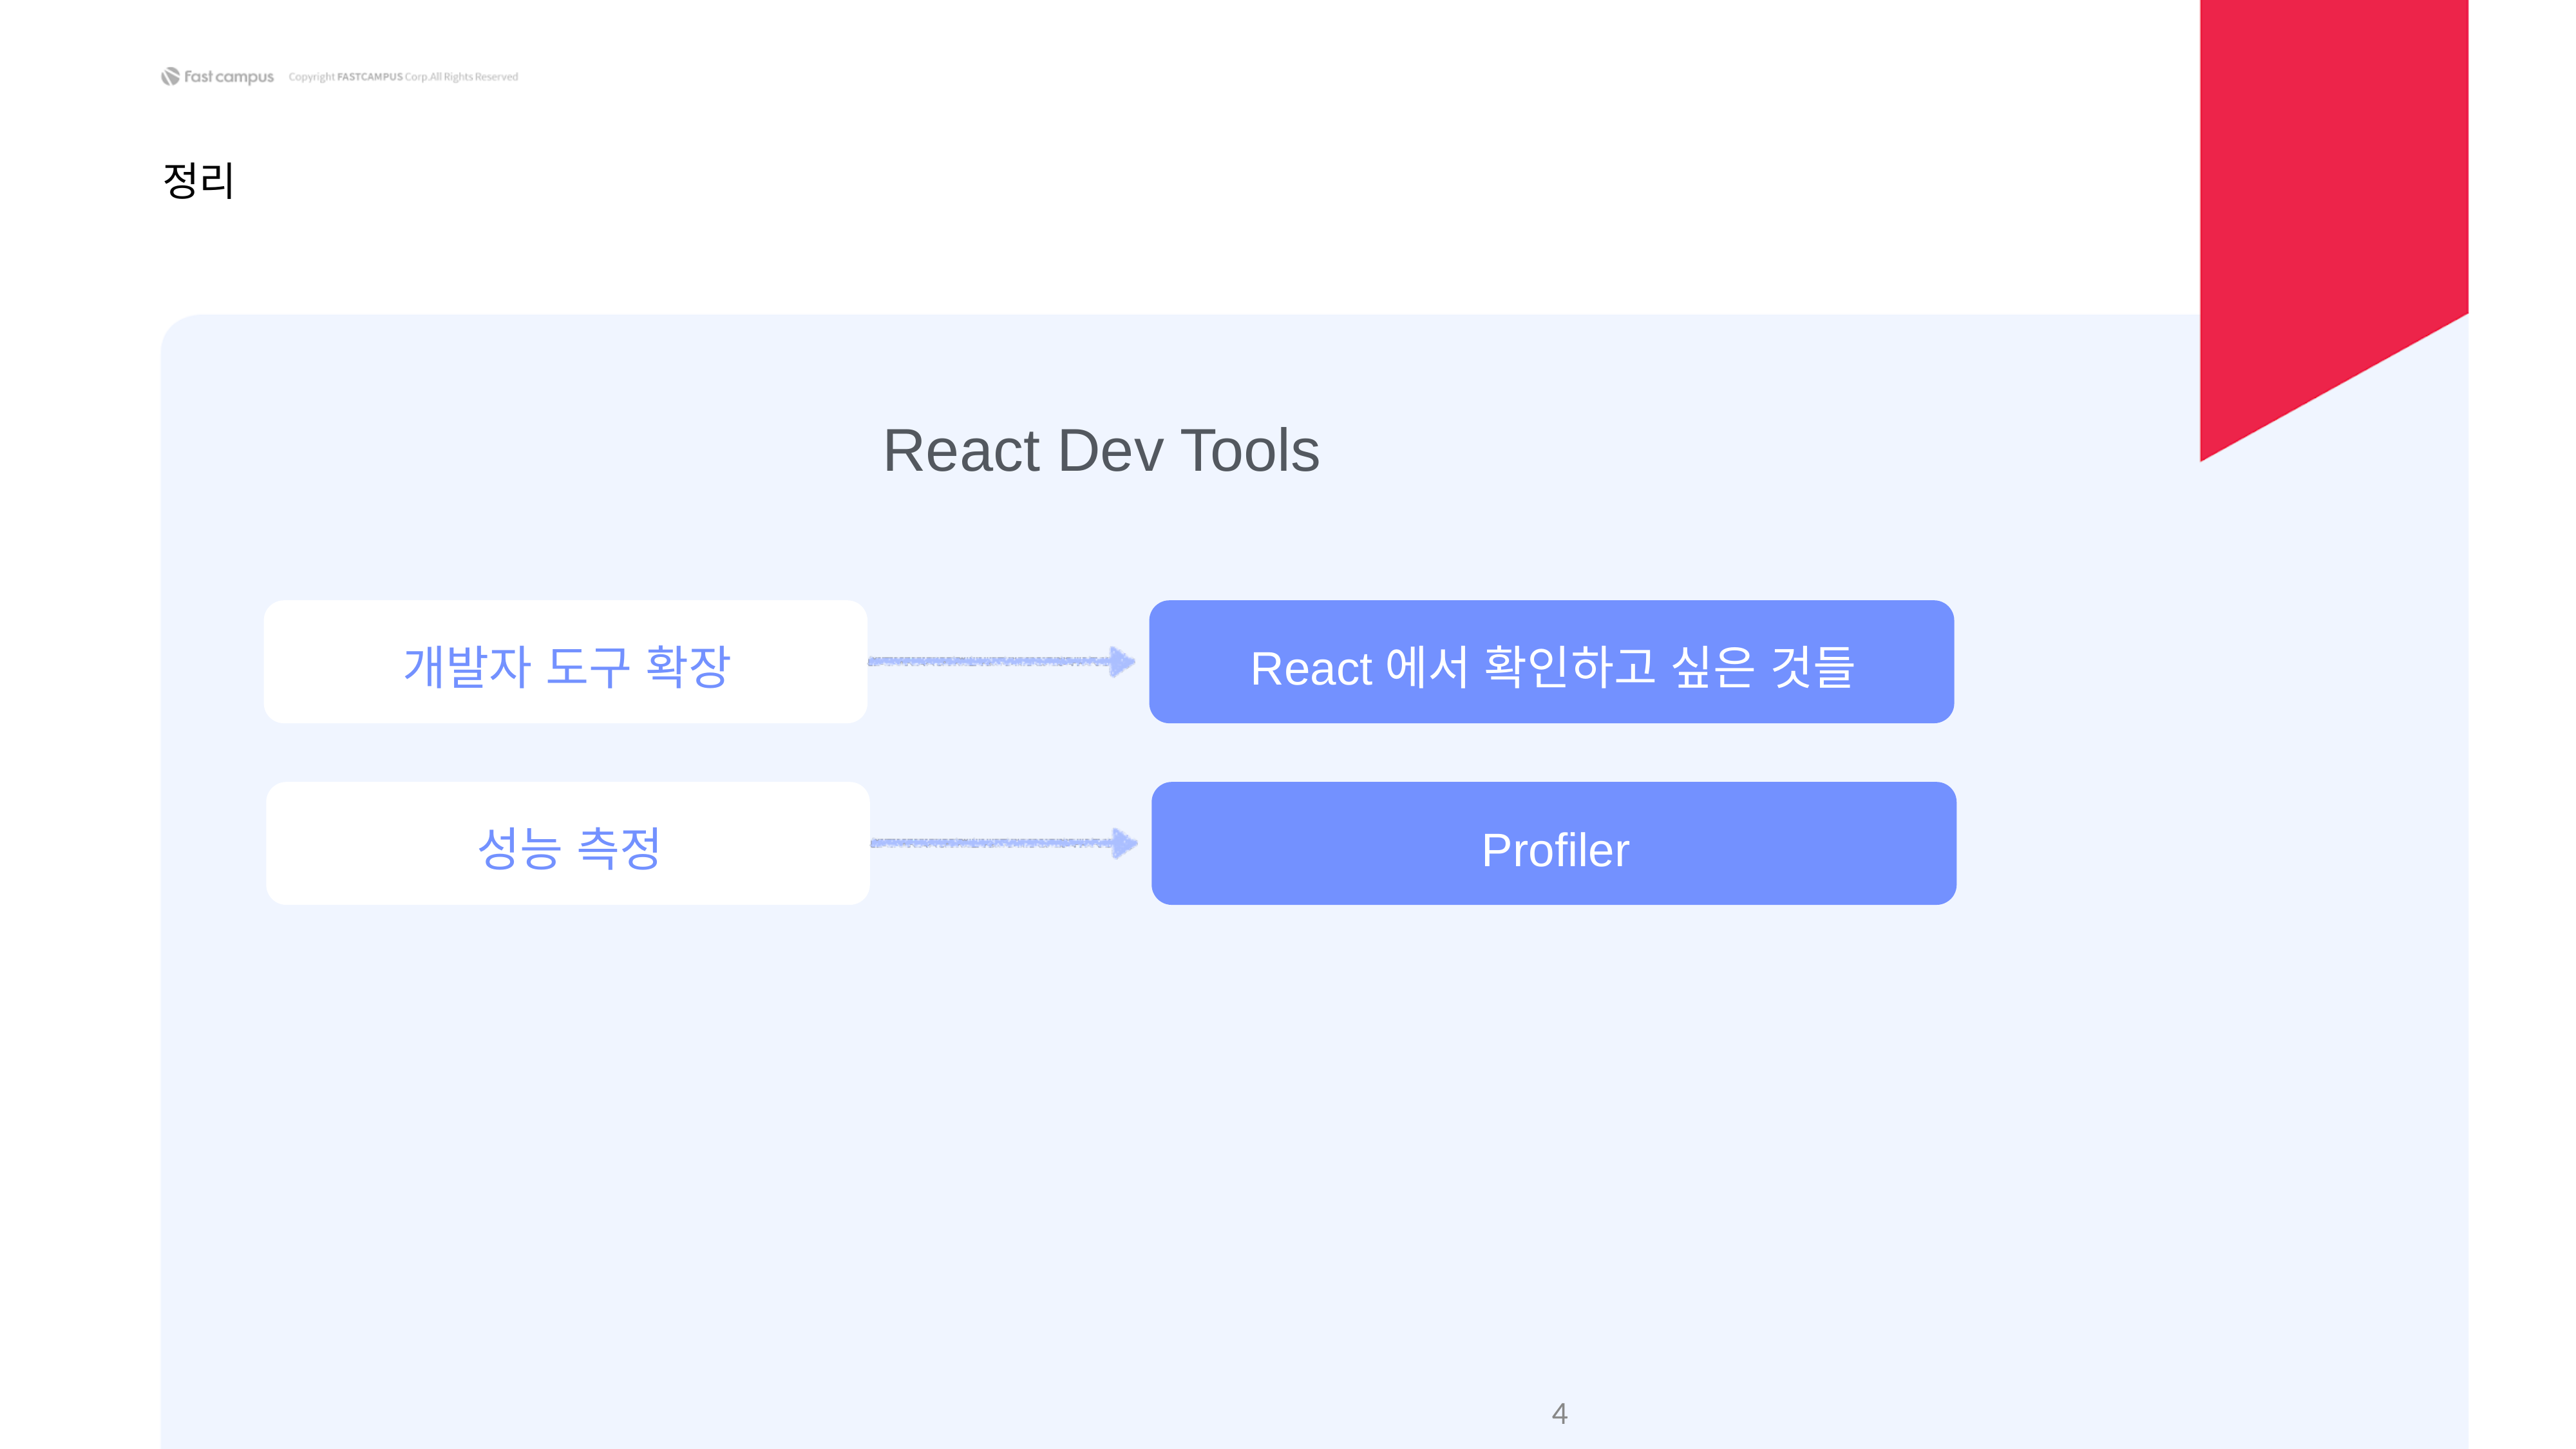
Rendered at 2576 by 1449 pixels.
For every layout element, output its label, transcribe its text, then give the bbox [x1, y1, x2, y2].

text_box 개발자 도구 확장 [265, 636, 870, 696]
text_box [263, 600, 868, 724]
slide_number ‹#› [998, 1372, 1578, 1449]
text_box React에서 확인하고 싶은 것들 [1151, 636, 1956, 696]
text_box Profiler [1153, 818, 1959, 878]
text_box 성능 측정 [268, 818, 872, 878]
text_box 정리 [160, 154, 631, 269]
picture [0, 0, 2576, 1449]
text_box [1149, 600, 1955, 724]
text_box [266, 782, 870, 905]
text_box React Dev Tools [254, 409, 1949, 486]
text_box [1151, 782, 1957, 905]
